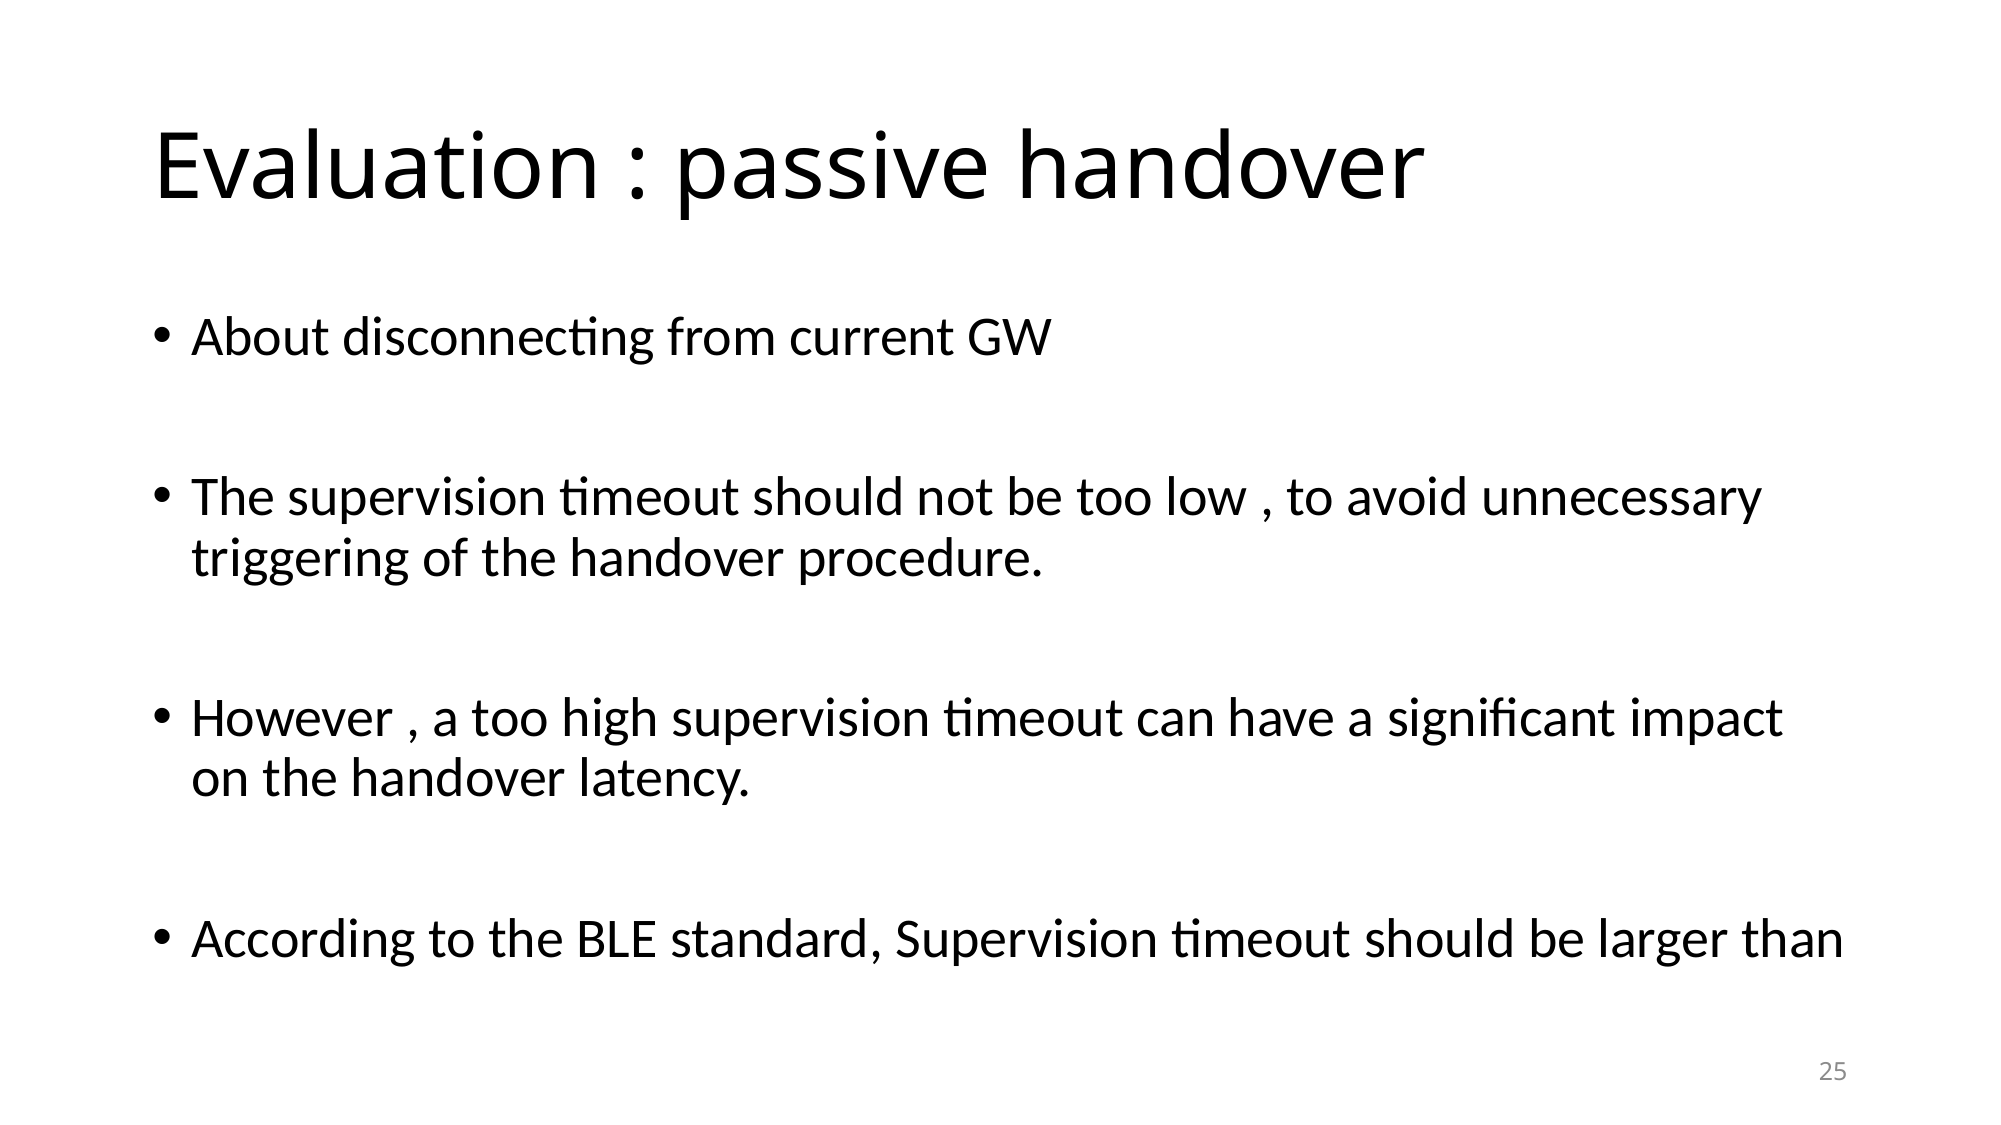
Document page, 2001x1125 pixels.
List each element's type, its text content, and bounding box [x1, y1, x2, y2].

slide_number 25 [1412, 1042, 1863, 1103]
title Evaluation : passive handover [137, 59, 1863, 278]
